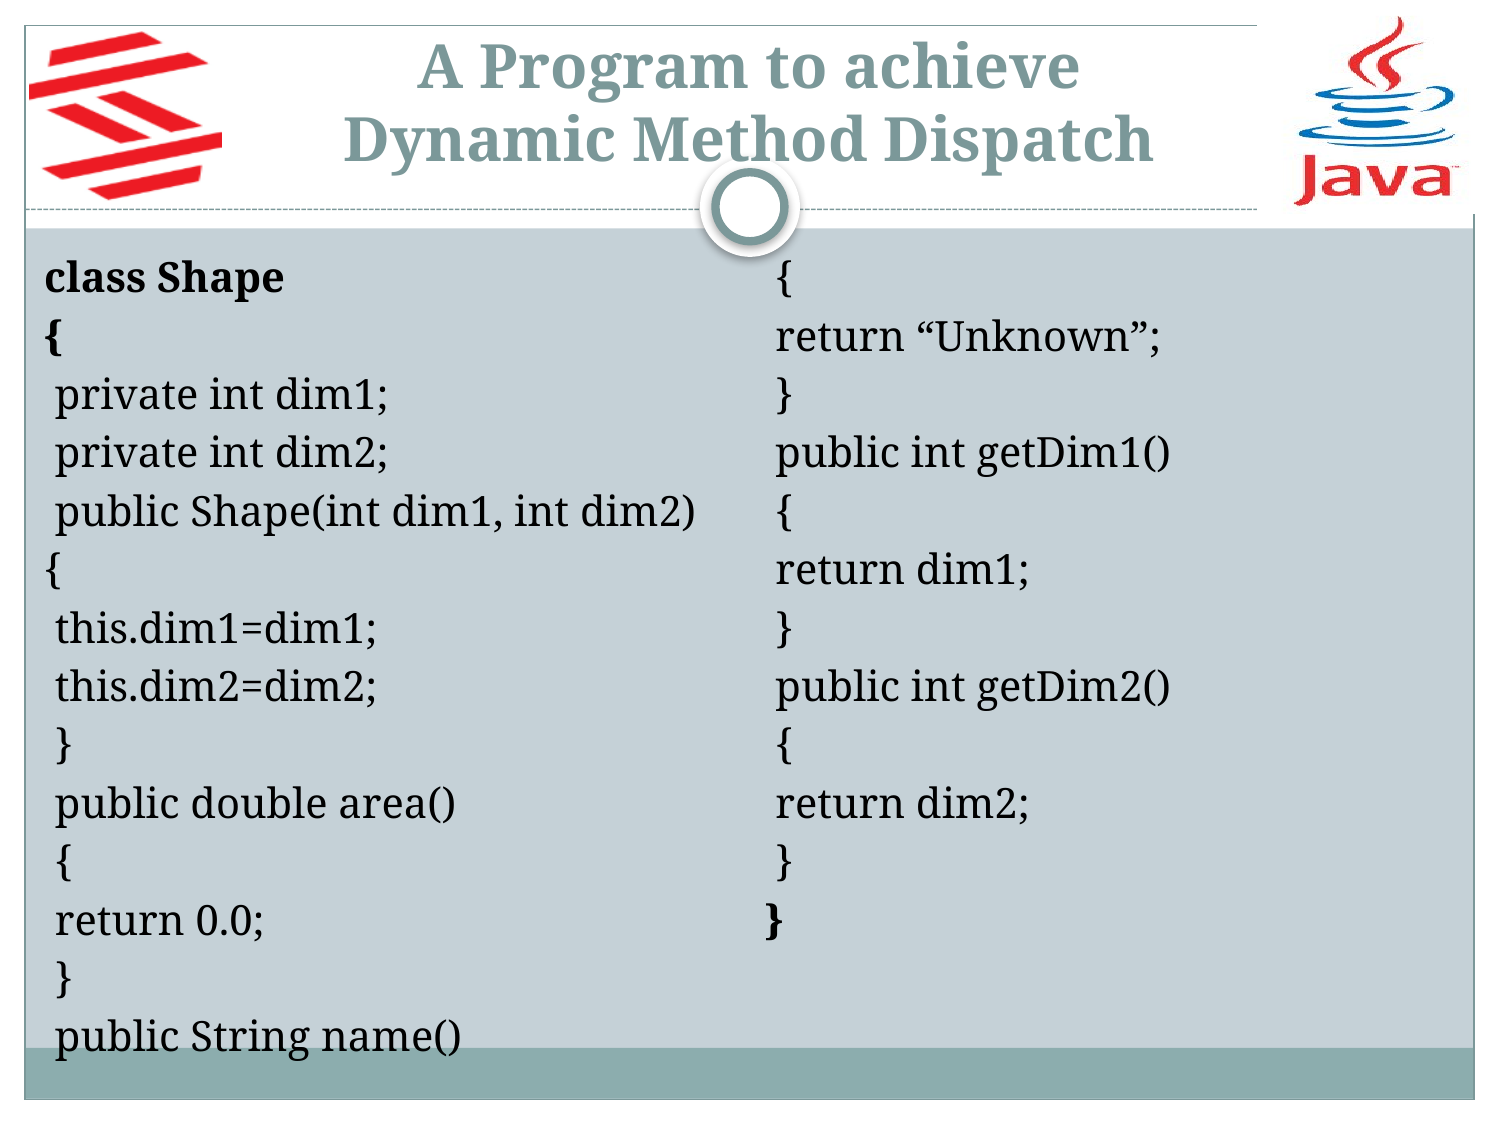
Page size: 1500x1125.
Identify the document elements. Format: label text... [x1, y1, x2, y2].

picture [29, 30, 222, 209]
list class Shape { private int dim1; private int dim2; public Shape(int dim1, int dim2) { this.dim1=dim1; this.dim2=dim2; } public double area() { return 0.0; } public String name() { return “Unknown”; } public int getDim1() { return dim1; } public int getDim2() { return dim2; } } [29, 243, 1500, 1083]
picture [1257, 6, 1486, 214]
title A Program to achieve Dynamic Method Dispatch [49, 19, 1250, 182]
